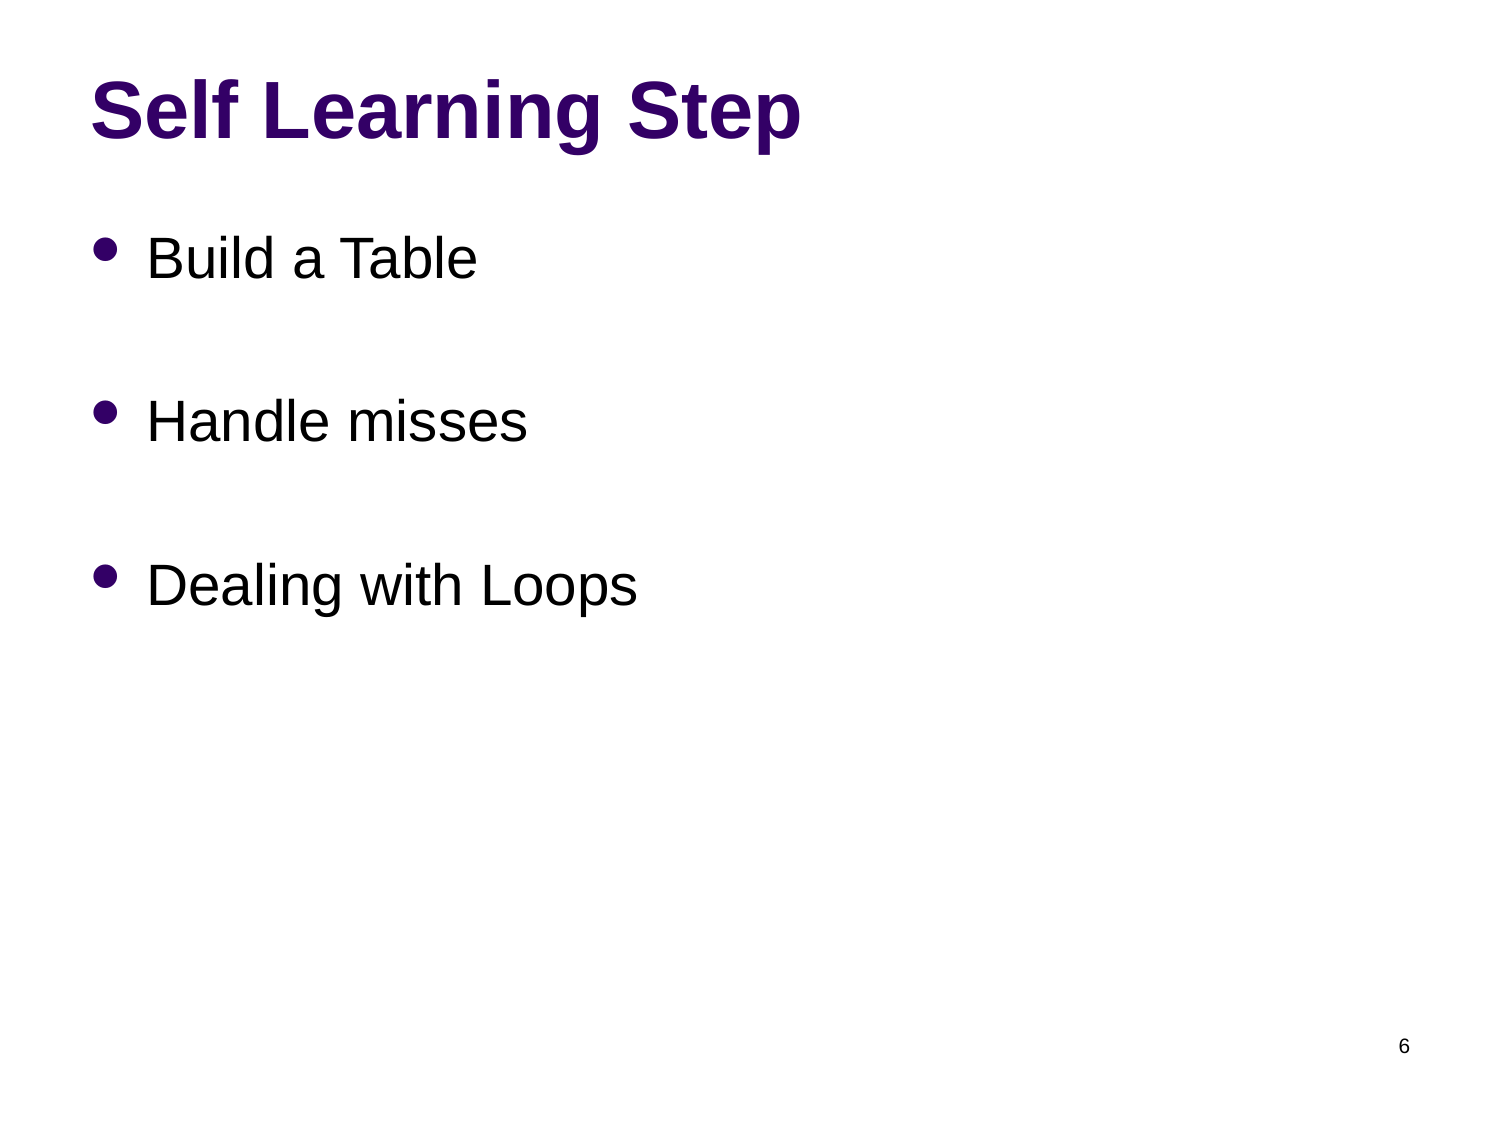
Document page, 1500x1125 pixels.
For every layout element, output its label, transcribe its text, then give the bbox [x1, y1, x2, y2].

list Build a Table Handle misses Dealing with Loops [75, 212, 1425, 1006]
slide_number 6 [1074, 1024, 1426, 1101]
title Self Learning Step [75, 20, 1425, 163]
